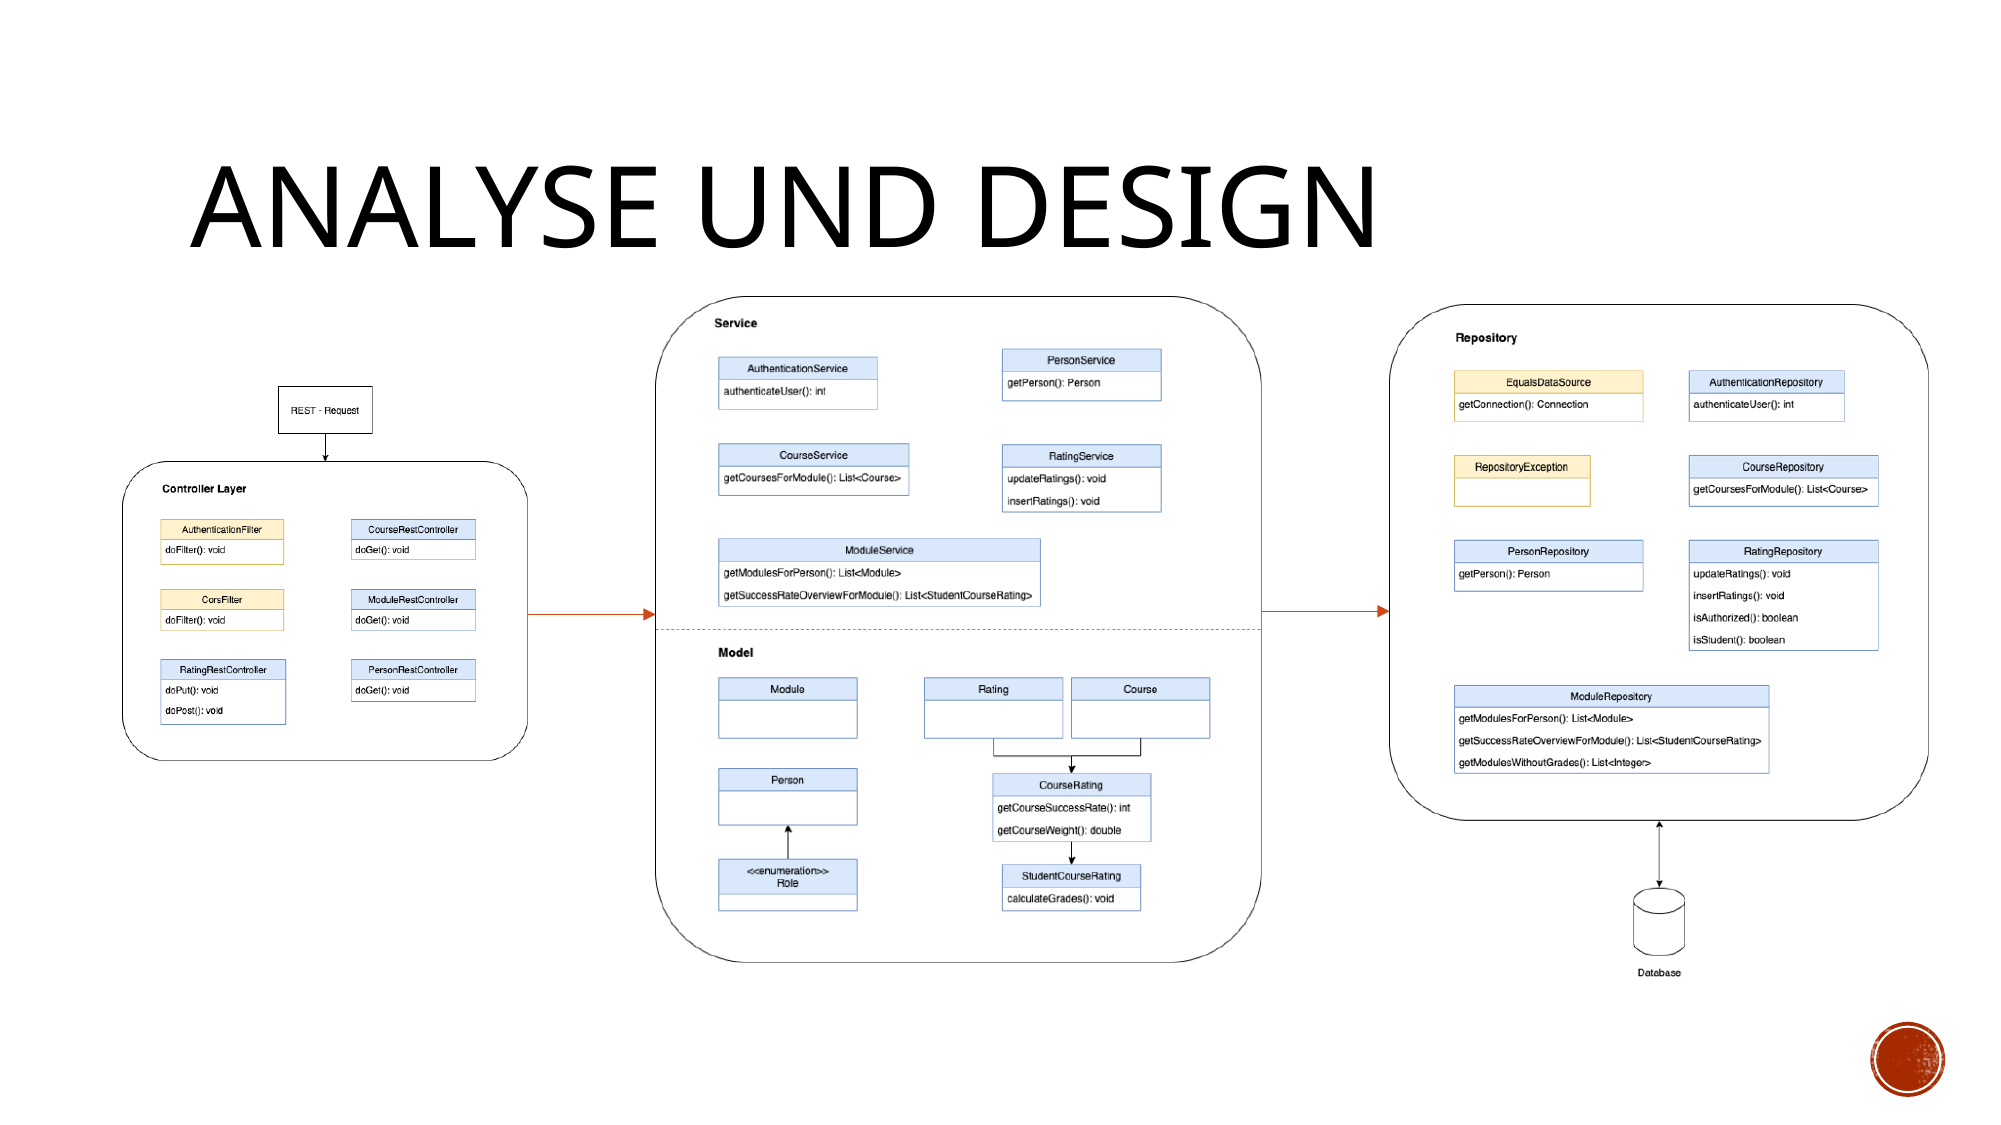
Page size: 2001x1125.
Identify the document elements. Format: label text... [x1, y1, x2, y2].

picture [1389, 304, 1929, 981]
title ANALYSE UND DESIGN [175, 79, 1826, 344]
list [125, 389, 526, 759]
picture [655, 296, 1262, 963]
